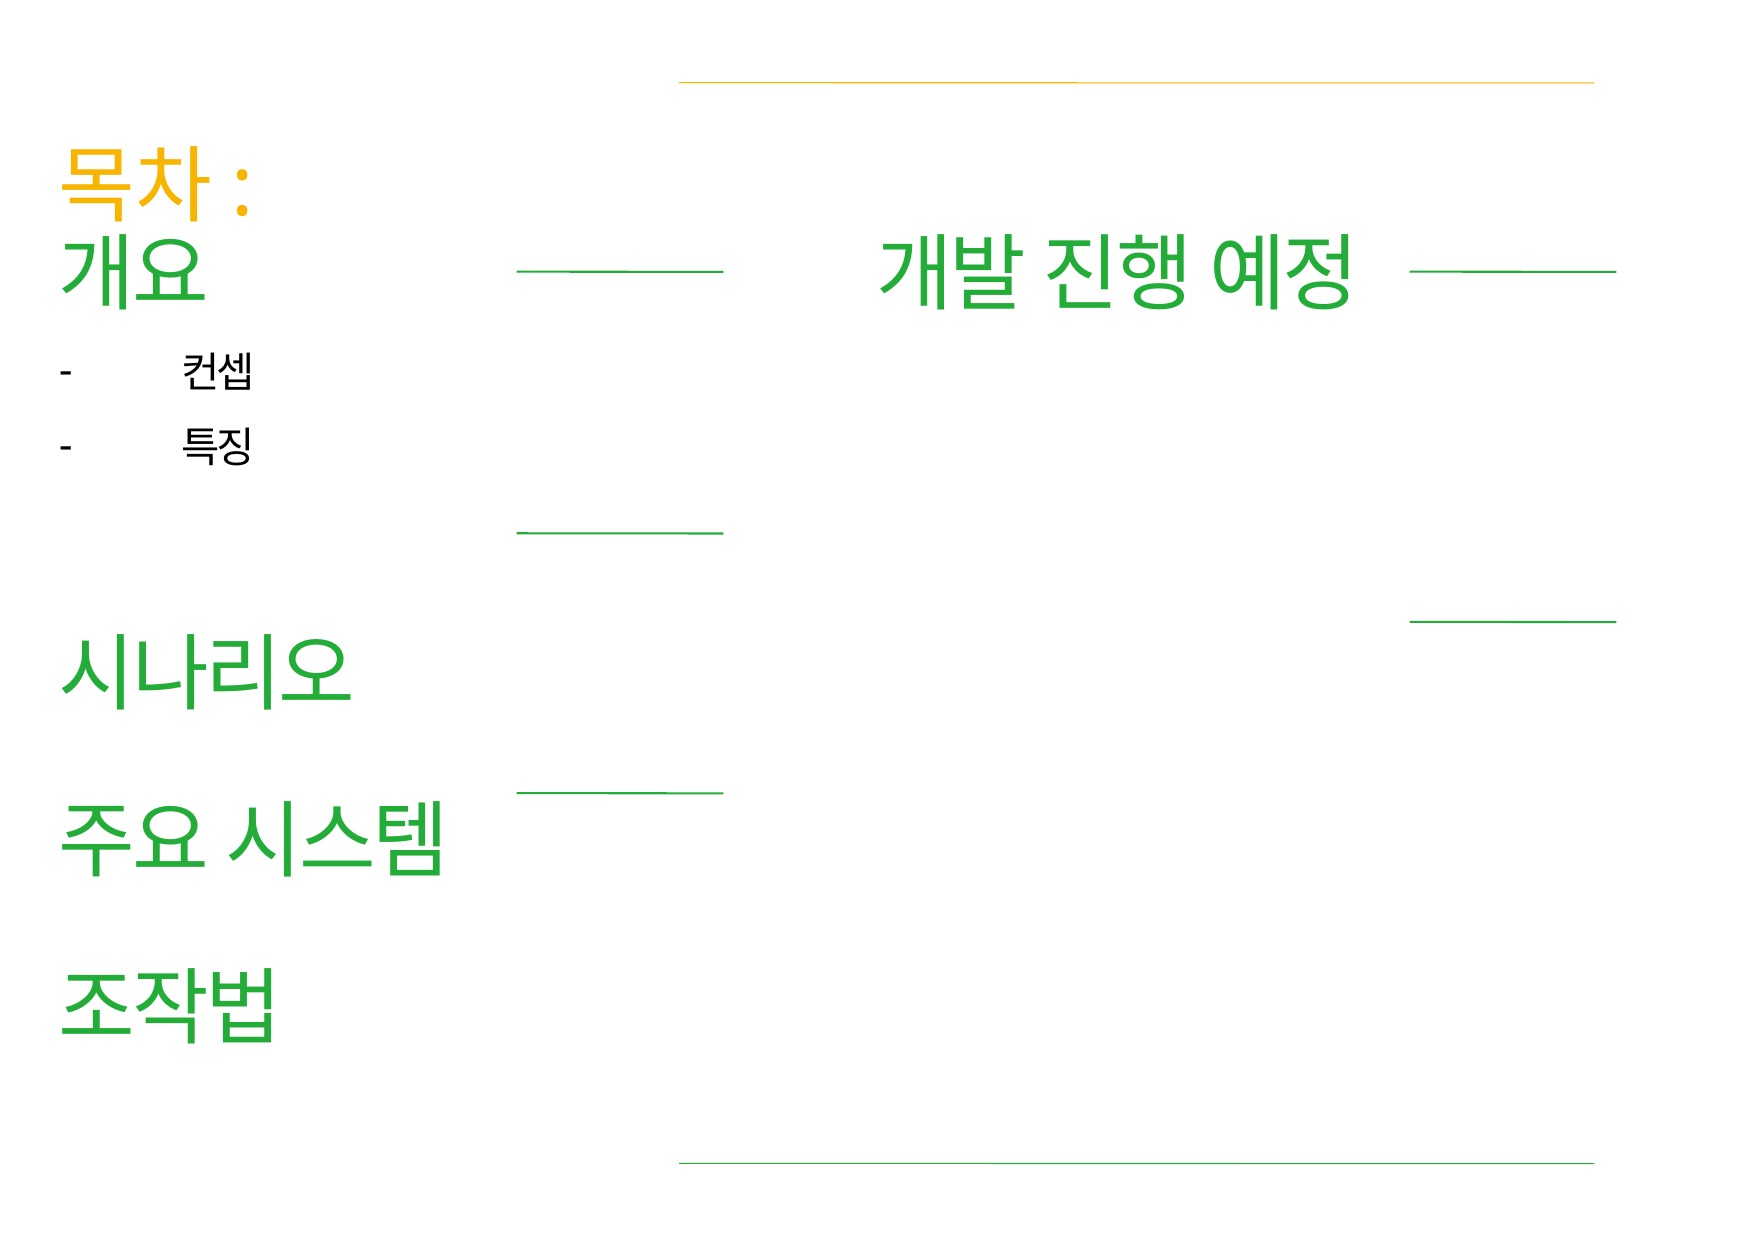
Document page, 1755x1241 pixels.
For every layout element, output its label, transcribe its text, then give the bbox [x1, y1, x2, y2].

list 개요 컨셉 특징 시나리오 주요 시스템 조작법 [59, 253, 800, 1022]
list 개발 진행 예정 [876, 253, 1615, 1022]
